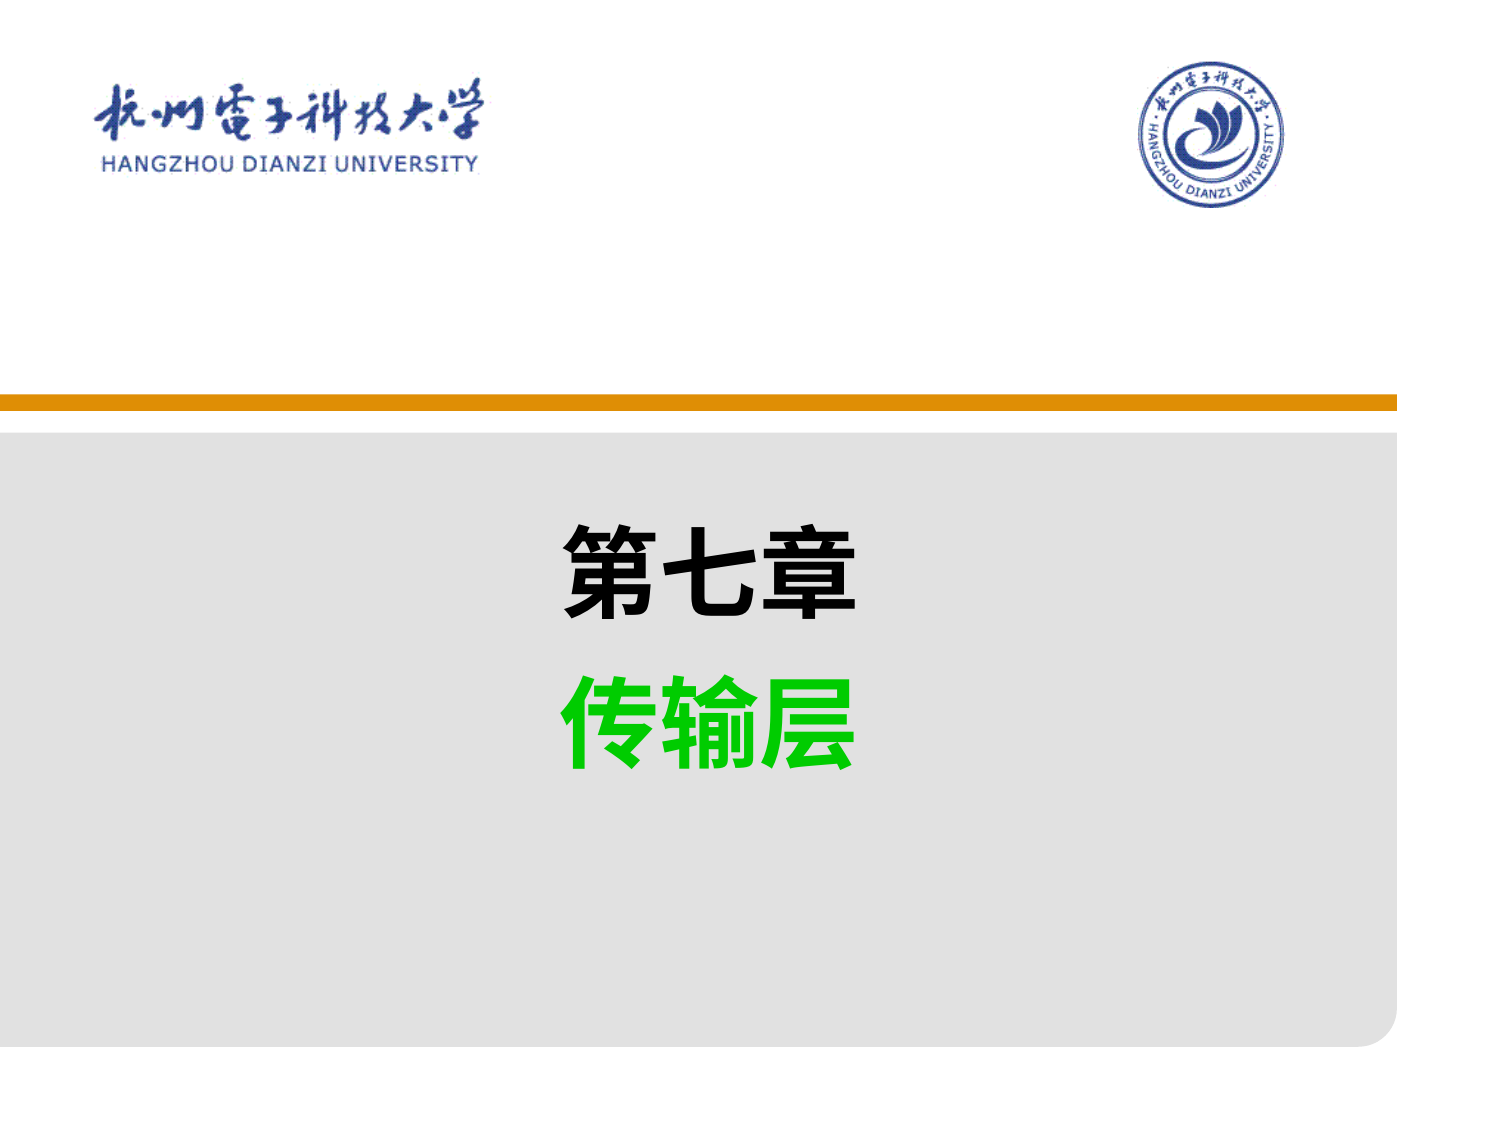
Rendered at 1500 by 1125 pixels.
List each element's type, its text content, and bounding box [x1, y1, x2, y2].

title 第七章 传输层 [29, 503, 1377, 906]
picture [71, 50, 521, 206]
picture [1137, 58, 1298, 208]
